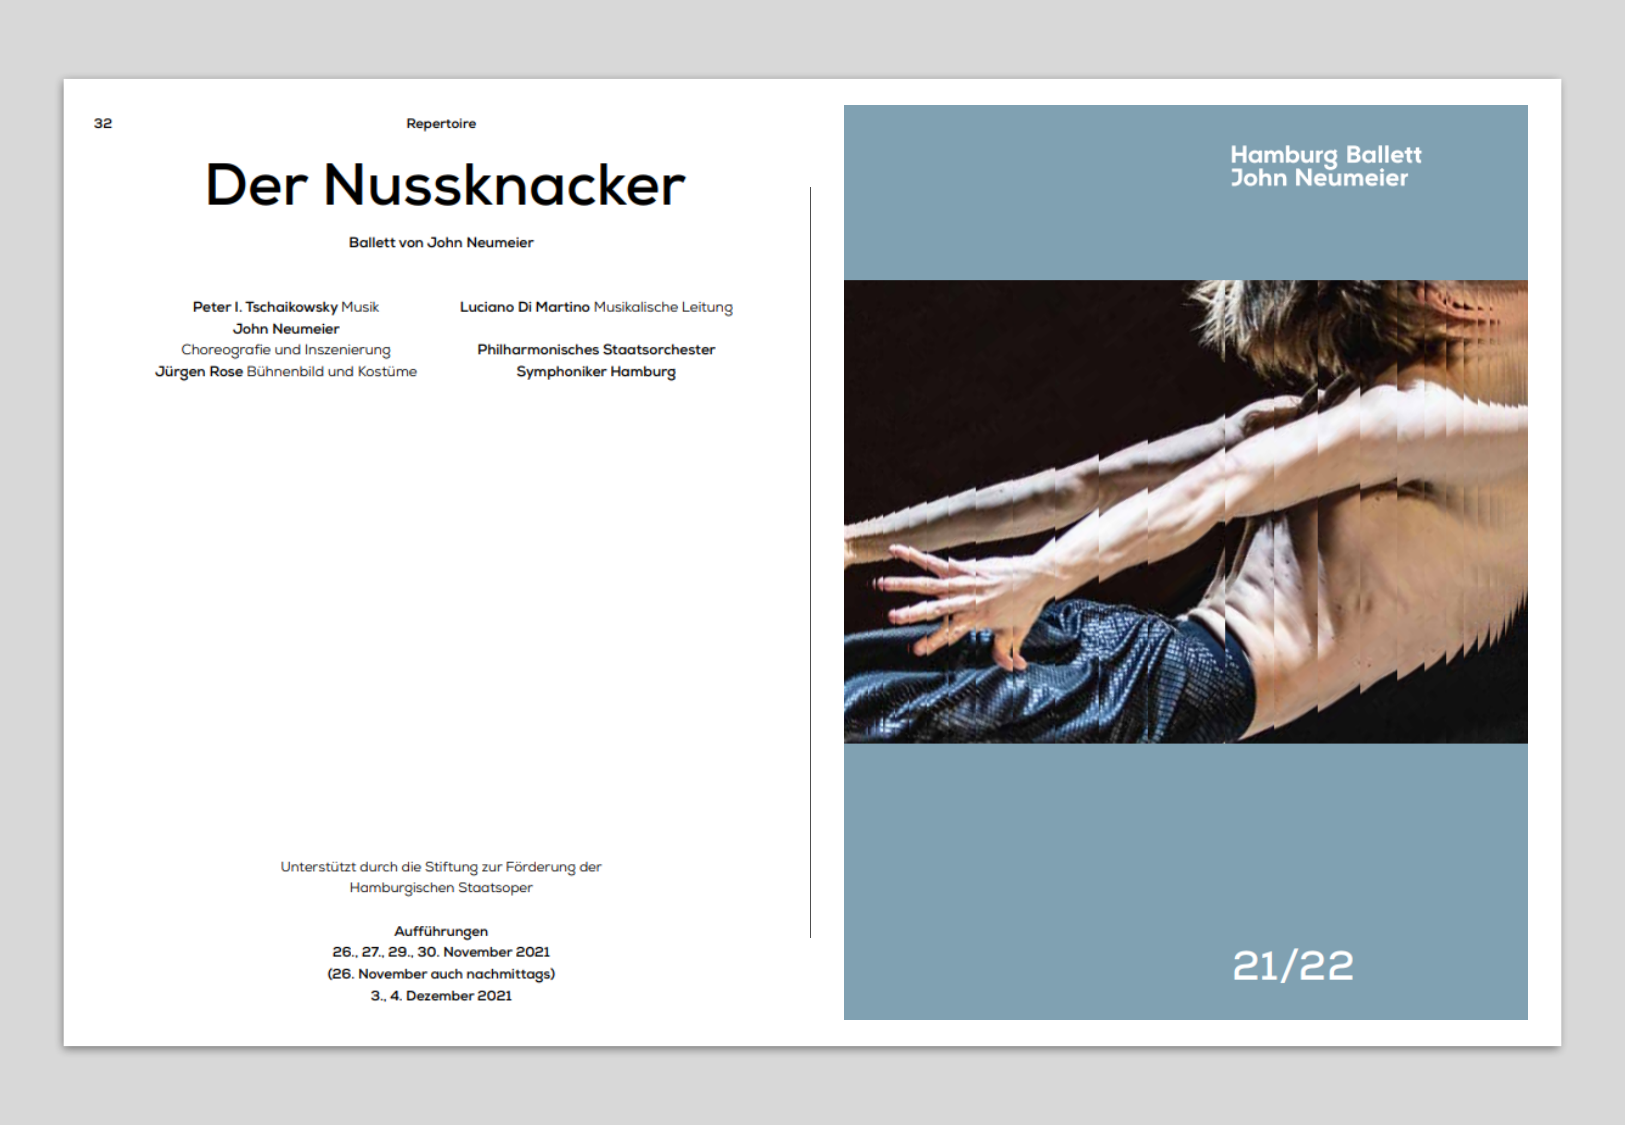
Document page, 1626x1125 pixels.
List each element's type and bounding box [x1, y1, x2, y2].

picture [844, 105, 1528, 1020]
picture [87, 105, 790, 1020]
text_box [63, 78, 1562, 1047]
text_box [0, 0, 1625, 1125]
